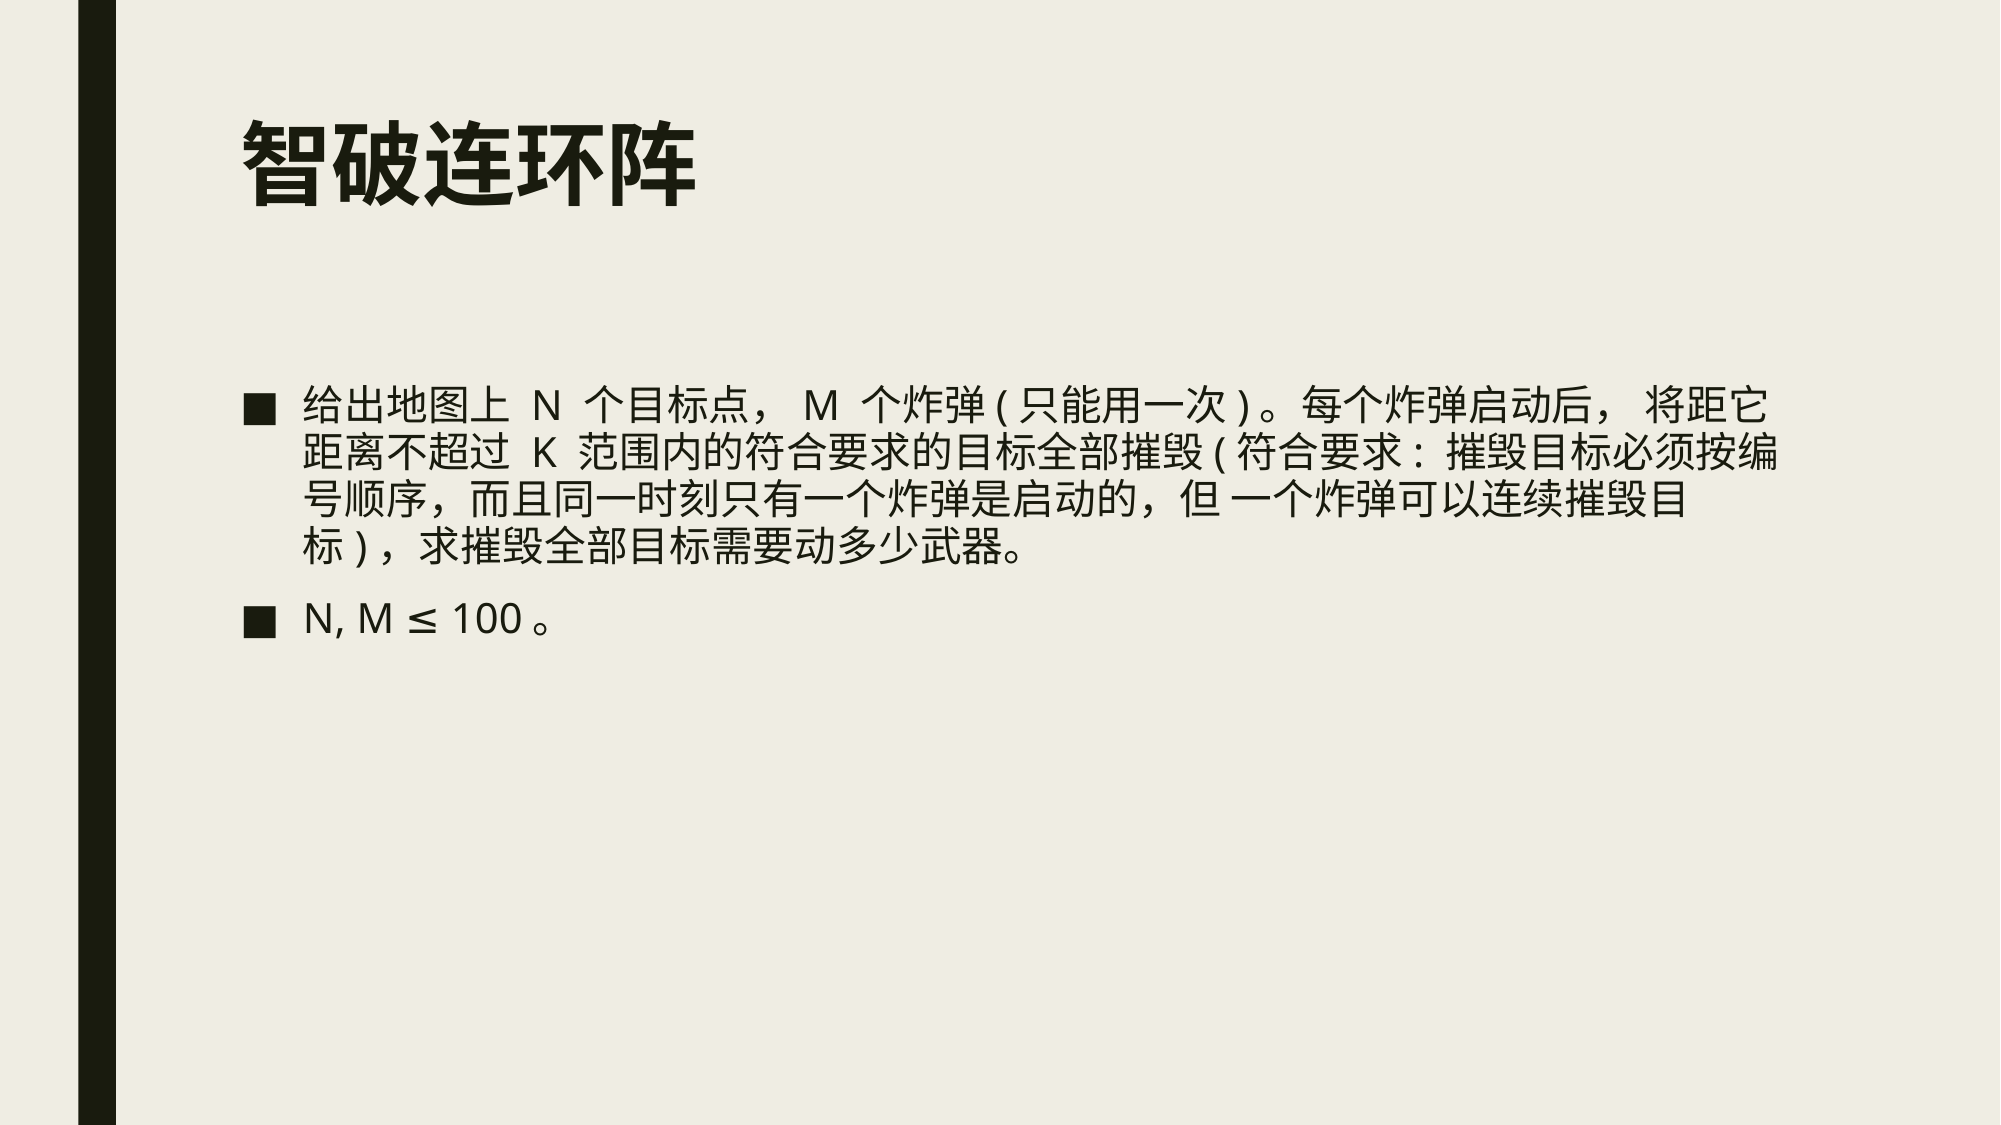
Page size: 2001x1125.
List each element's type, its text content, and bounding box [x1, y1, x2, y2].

list 给出地图上 N 个目标点，M 个炸弹(只能用一次)。每个炸弹启动后， 将距它距离不超过 K 范围内的符合要求的目标全部摧毁(符合要求: 摧毁目标必须按编号顺序，而且同一时刻只有一个炸弹是启动的，但 一个炸弹可以连续摧毁目标)，求摧毁全部目标需要动多少武器。 N, M ≤ 100。 [225, 375, 1800, 963]
title 智破连环阵 [225, 112, 1800, 357]
